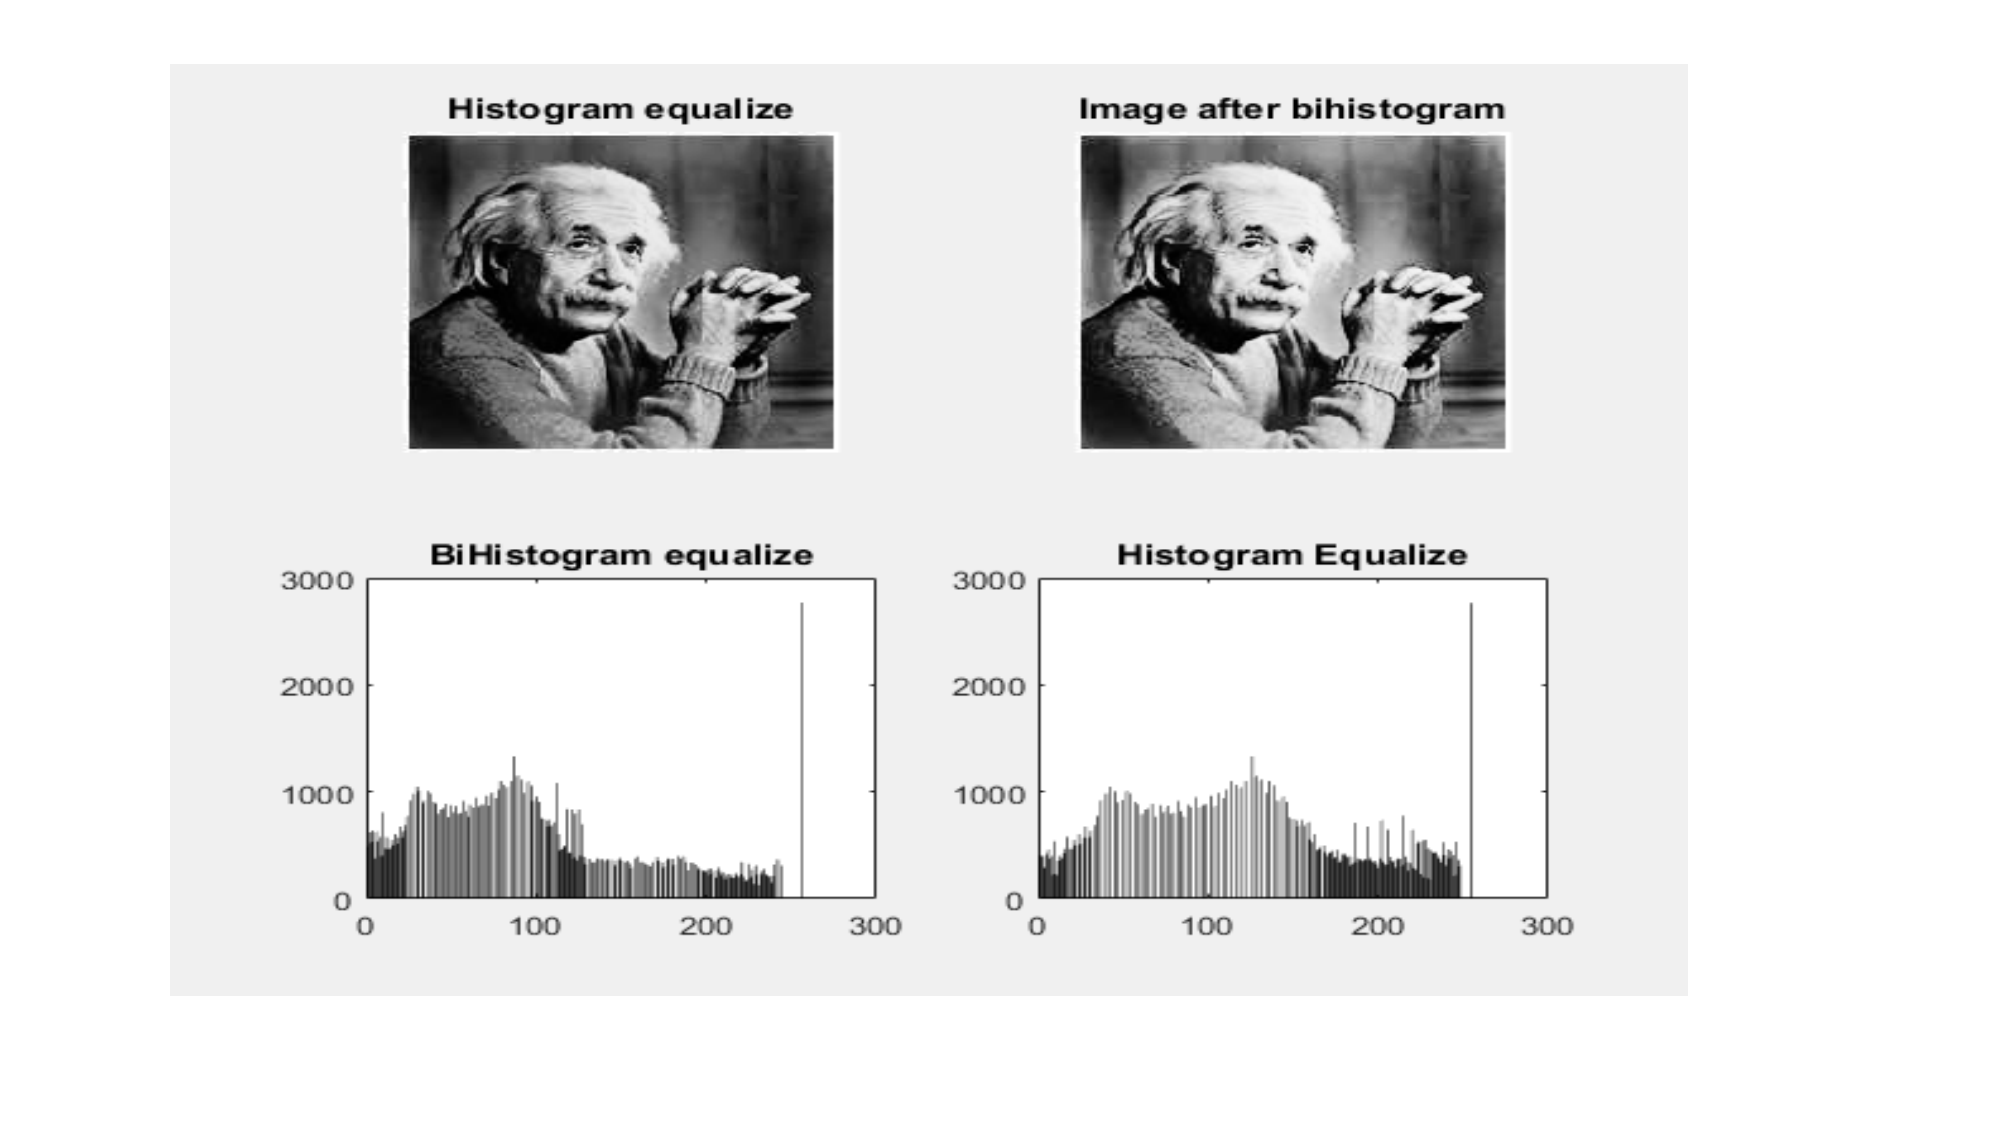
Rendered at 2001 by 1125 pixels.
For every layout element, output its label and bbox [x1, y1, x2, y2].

picture [170, 64, 1688, 996]
